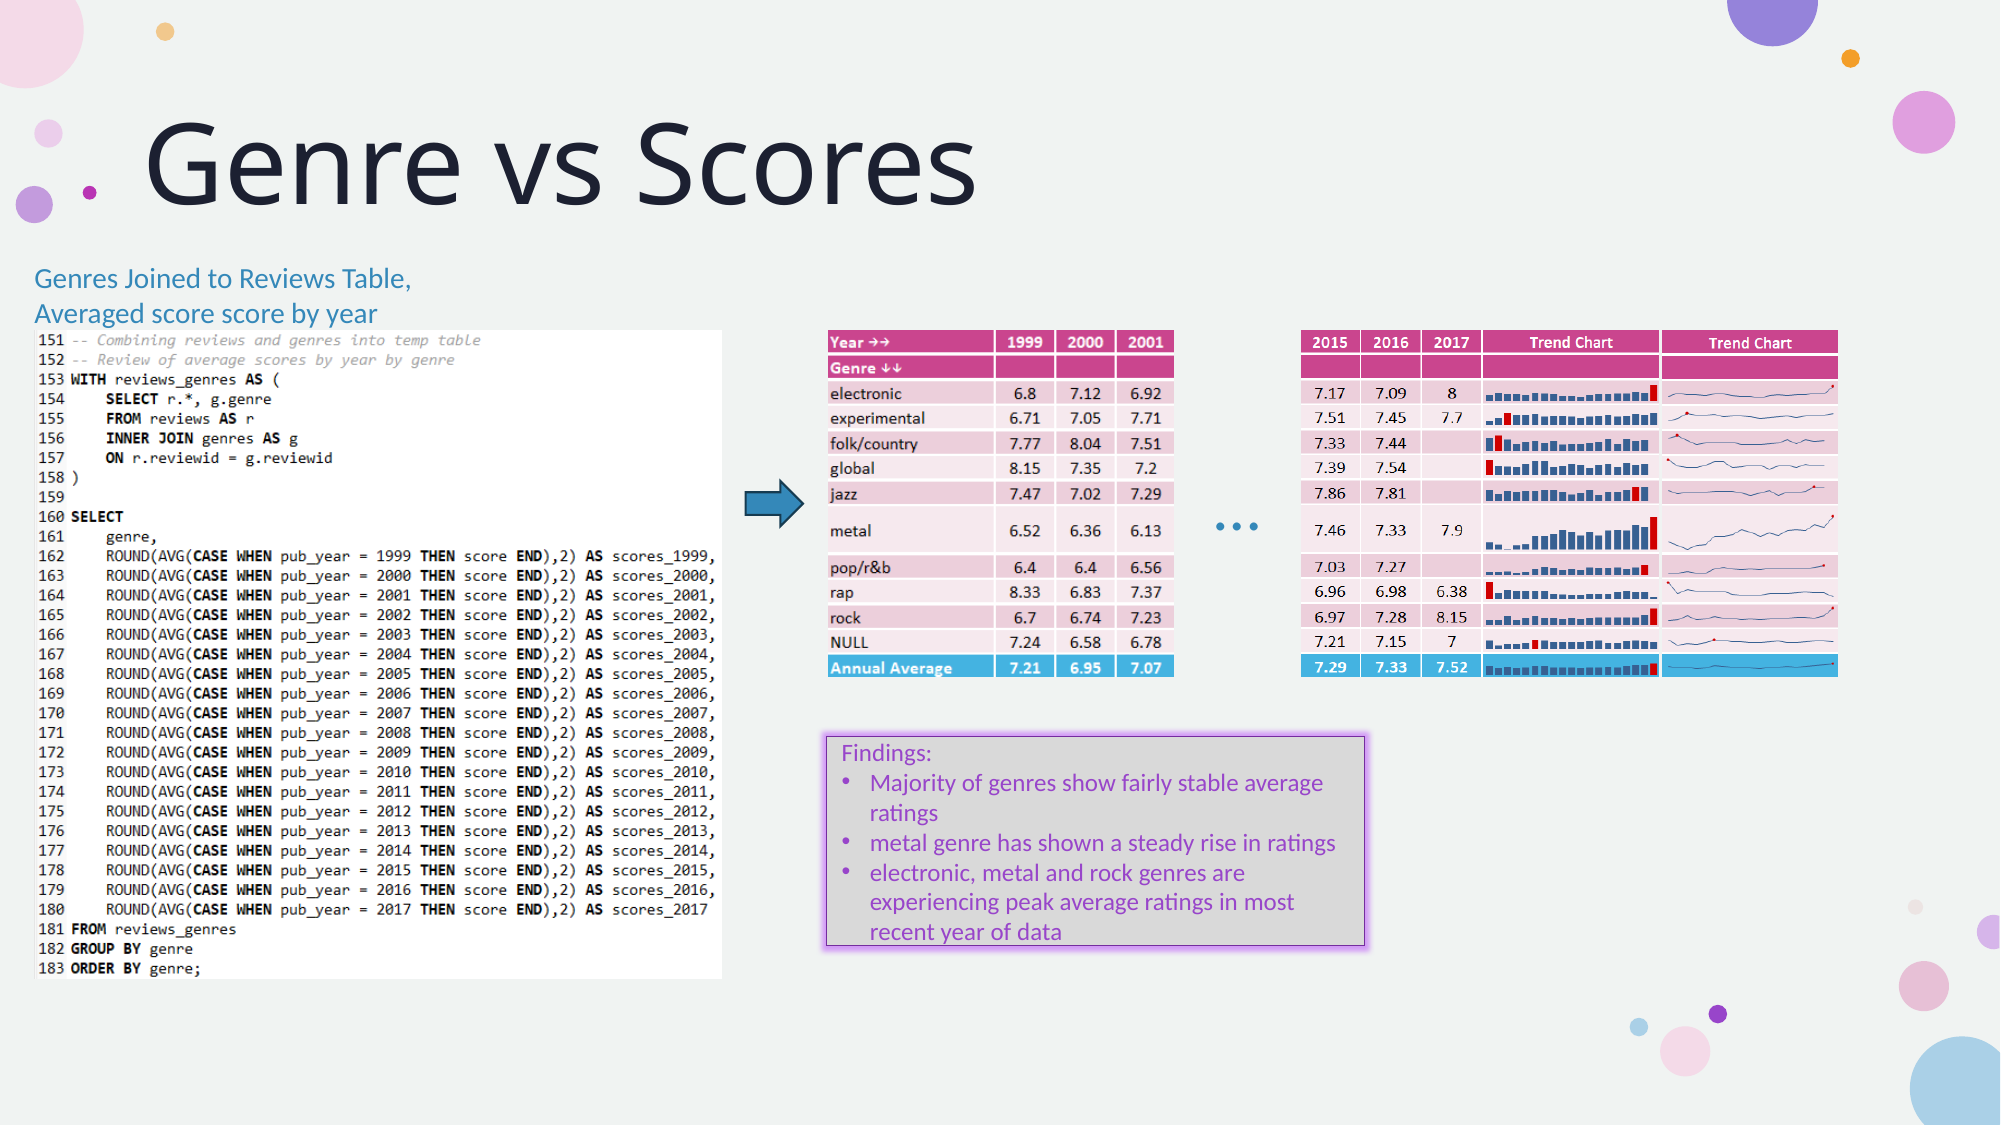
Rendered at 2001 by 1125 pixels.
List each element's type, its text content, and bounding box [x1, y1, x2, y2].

picture [1301, 330, 1660, 677]
text_box Genres Joined to Reviews Table, Averaged score score by year [34, 259, 498, 330]
text_box Findings: Majority of genres show fairly stable average ratings metal genre has shown a steady rise in ratings electronic, metal and rock genres are experiencing peak average ratings in most recent year of data [826, 736, 1365, 946]
picture [1662, 330, 1838, 677]
picture [828, 330, 1174, 678]
title Genre vs Scores [127, 59, 1877, 278]
text_box … [1202, 463, 1273, 544]
picture [34, 330, 722, 979]
text_box [744, 478, 805, 529]
